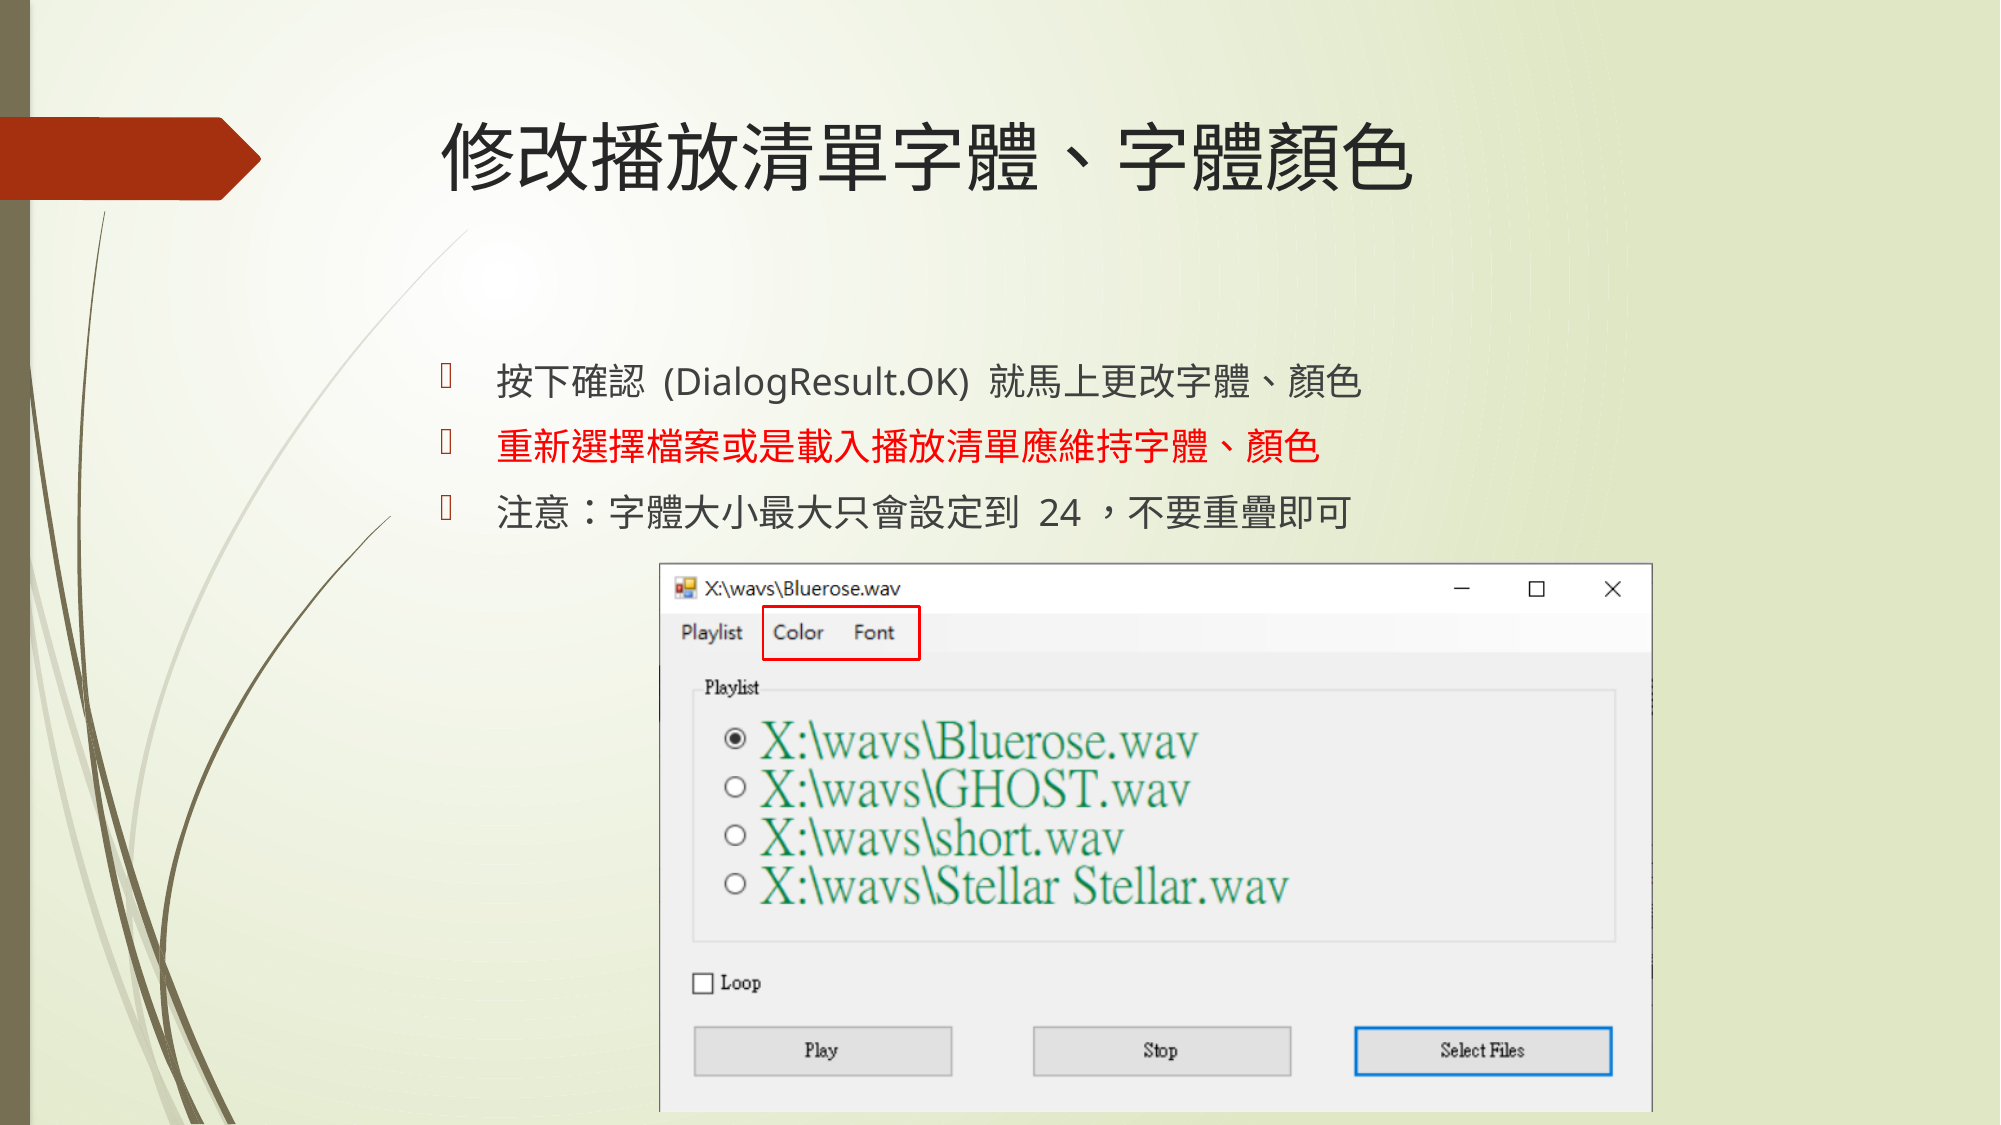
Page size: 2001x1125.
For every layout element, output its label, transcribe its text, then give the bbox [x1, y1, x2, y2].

title 修改播放清單字體、字體顏色 [425, 102, 1888, 313]
list 按下確認 (DialogResult.OK) 就馬上更改字體、顏色 重新選擇檔案或是載入播放清單應維持字體、顏色 注意：字體大小最大只會設定到 24，不要重疊即可 [424, 350, 1888, 970]
picture [659, 562, 1653, 1113]
